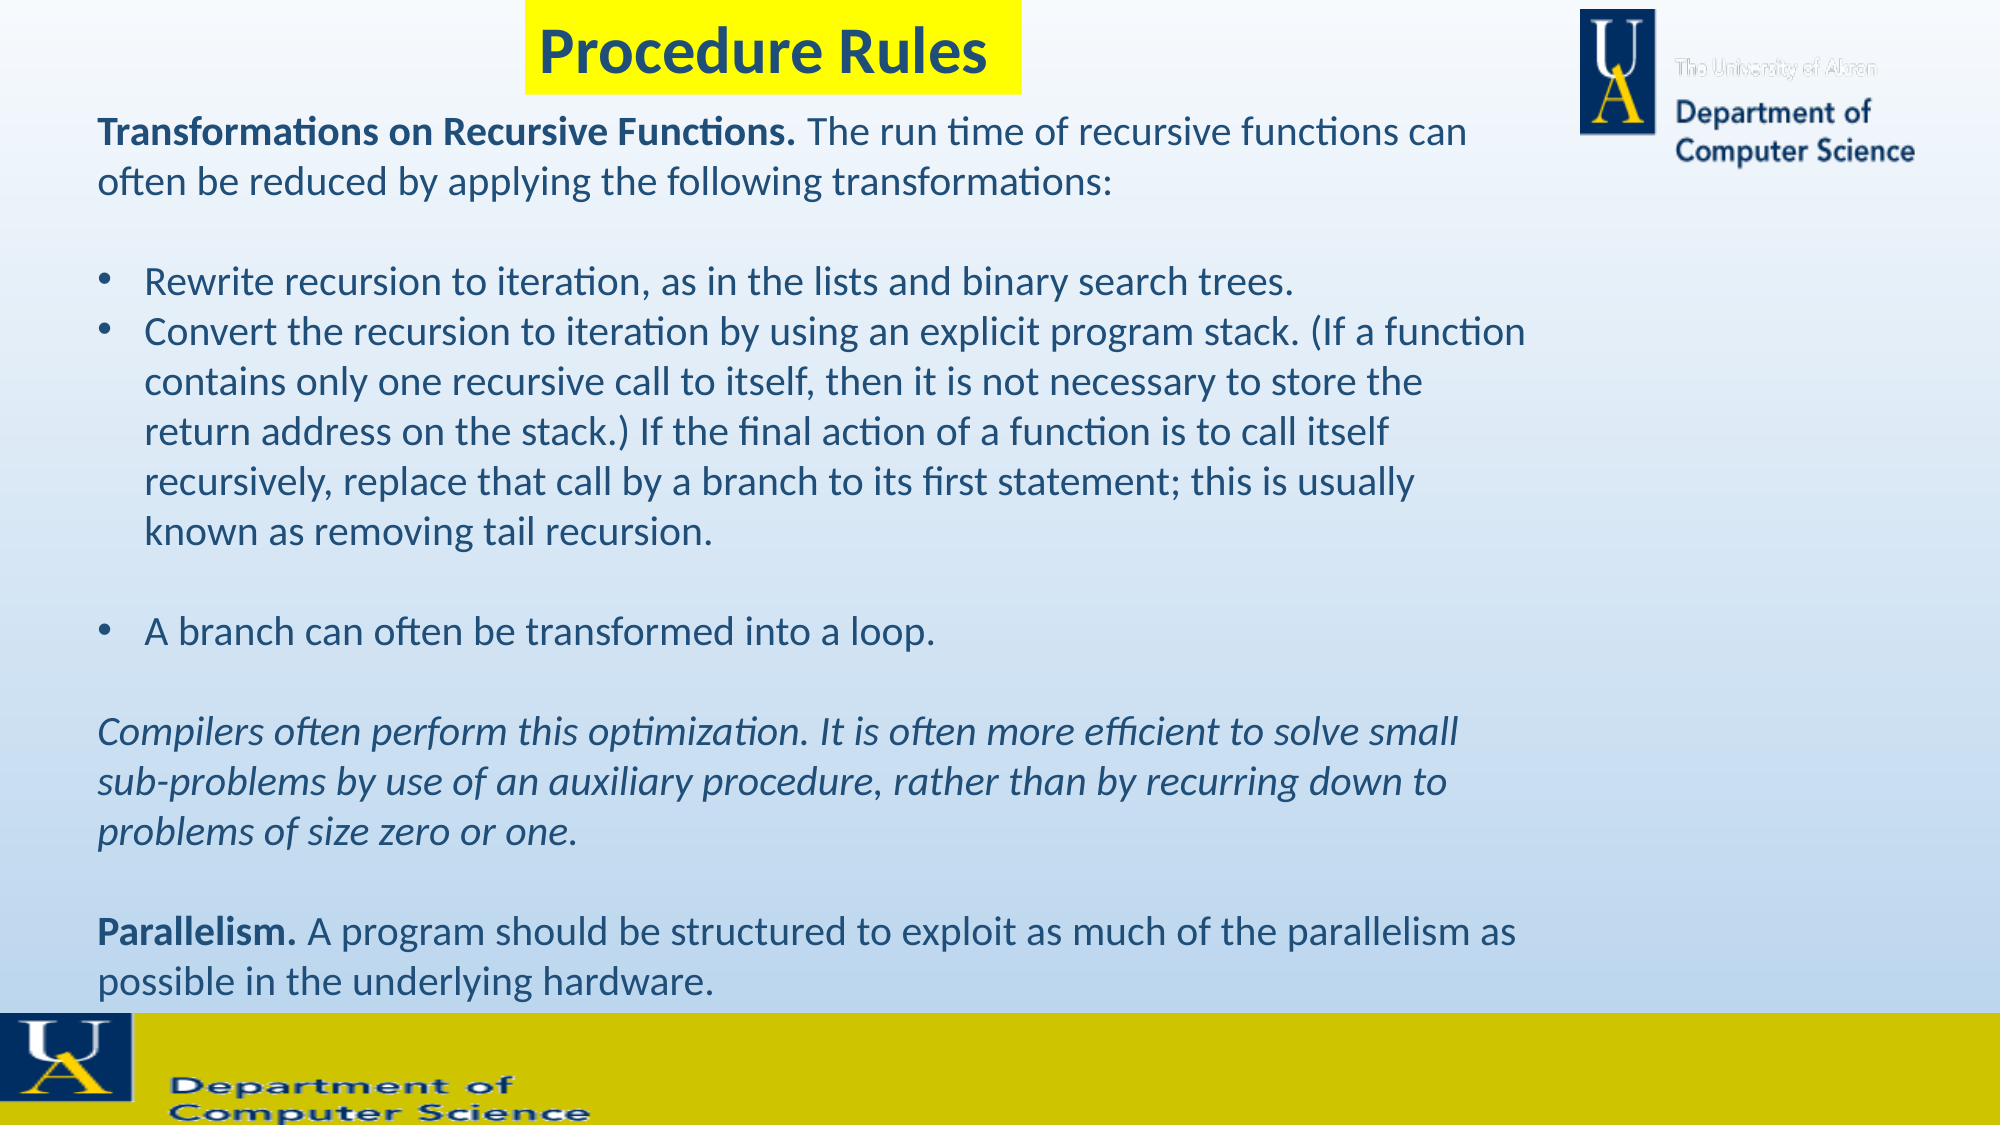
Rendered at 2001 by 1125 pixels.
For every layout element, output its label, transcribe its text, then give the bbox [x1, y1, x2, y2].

picture [1580, 9, 2001, 198]
text_box Transformations on Recursive Functions. The run time of recursive functions can often be reduced by applying the following transformations: Rewrite recursion to iteration, as in the lists and binary search trees. Convert the recursion to iteration by using an explicit program stack. (If a function contains only one recursive call to itself, then it is not necessary to store the return address on the stack.) If the final action of a function is to call itself recursively, replace that call by a branch to its first statement; this is usually known as removing tail recursion. A branch can often be transformed into a loop. Compilers often perform this optimization. It is often more efficient to solve small sub-problems by use of an auxiliary procedure, rather than by recurring down to problems of size zero or one. Parallelism. A program should be structured to exploit as much of the parallelism as possible in the underlying hardware. [82, 96, 1555, 1062]
picture [0, 1013, 2000, 1125]
text_box Procedure Rules [525, 0, 1022, 95]
